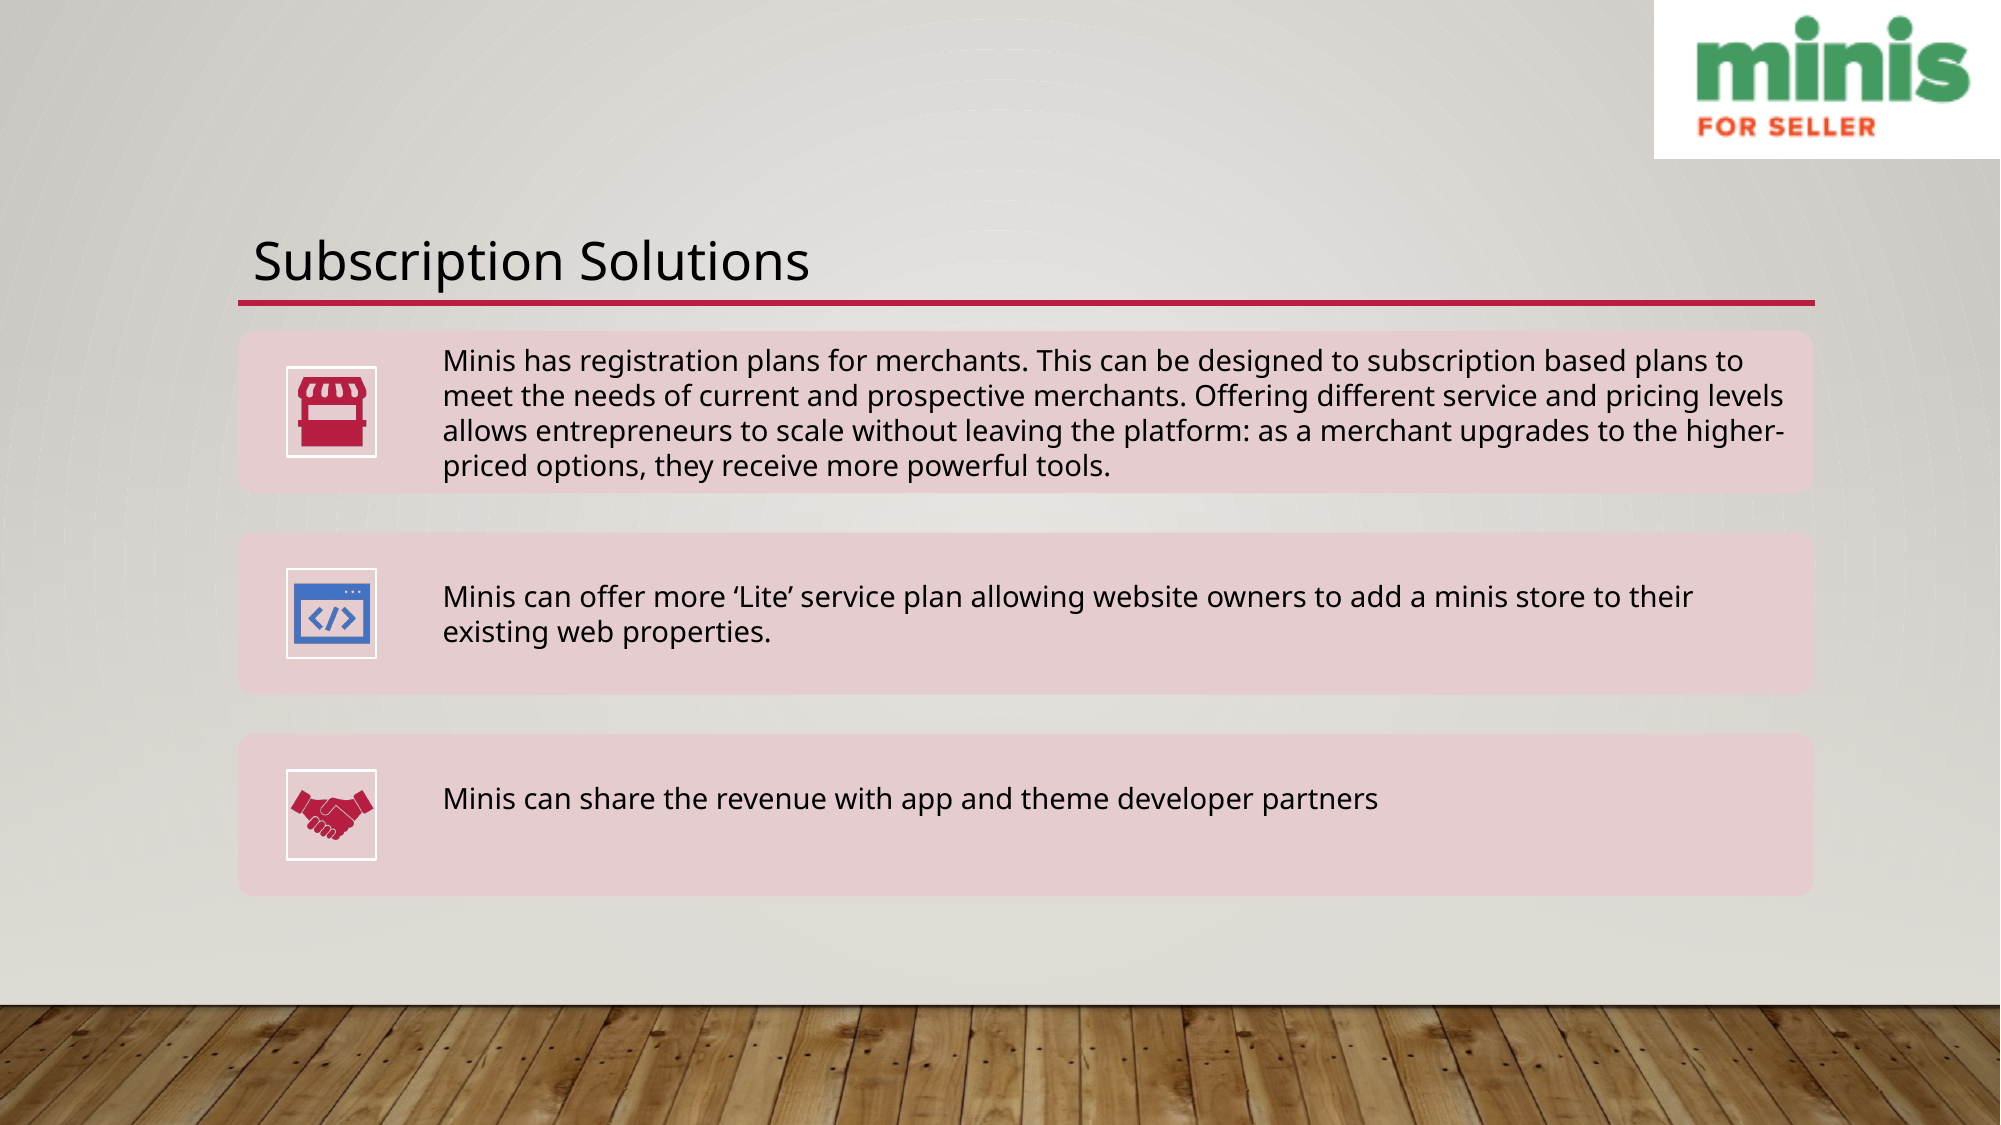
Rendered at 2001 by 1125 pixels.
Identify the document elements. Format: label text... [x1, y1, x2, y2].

picture [0, 1005, 2000, 1125]
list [237, 330, 1814, 897]
text_box Subscription Solutions [238, 207, 871, 330]
picture [1653, 0, 2000, 159]
